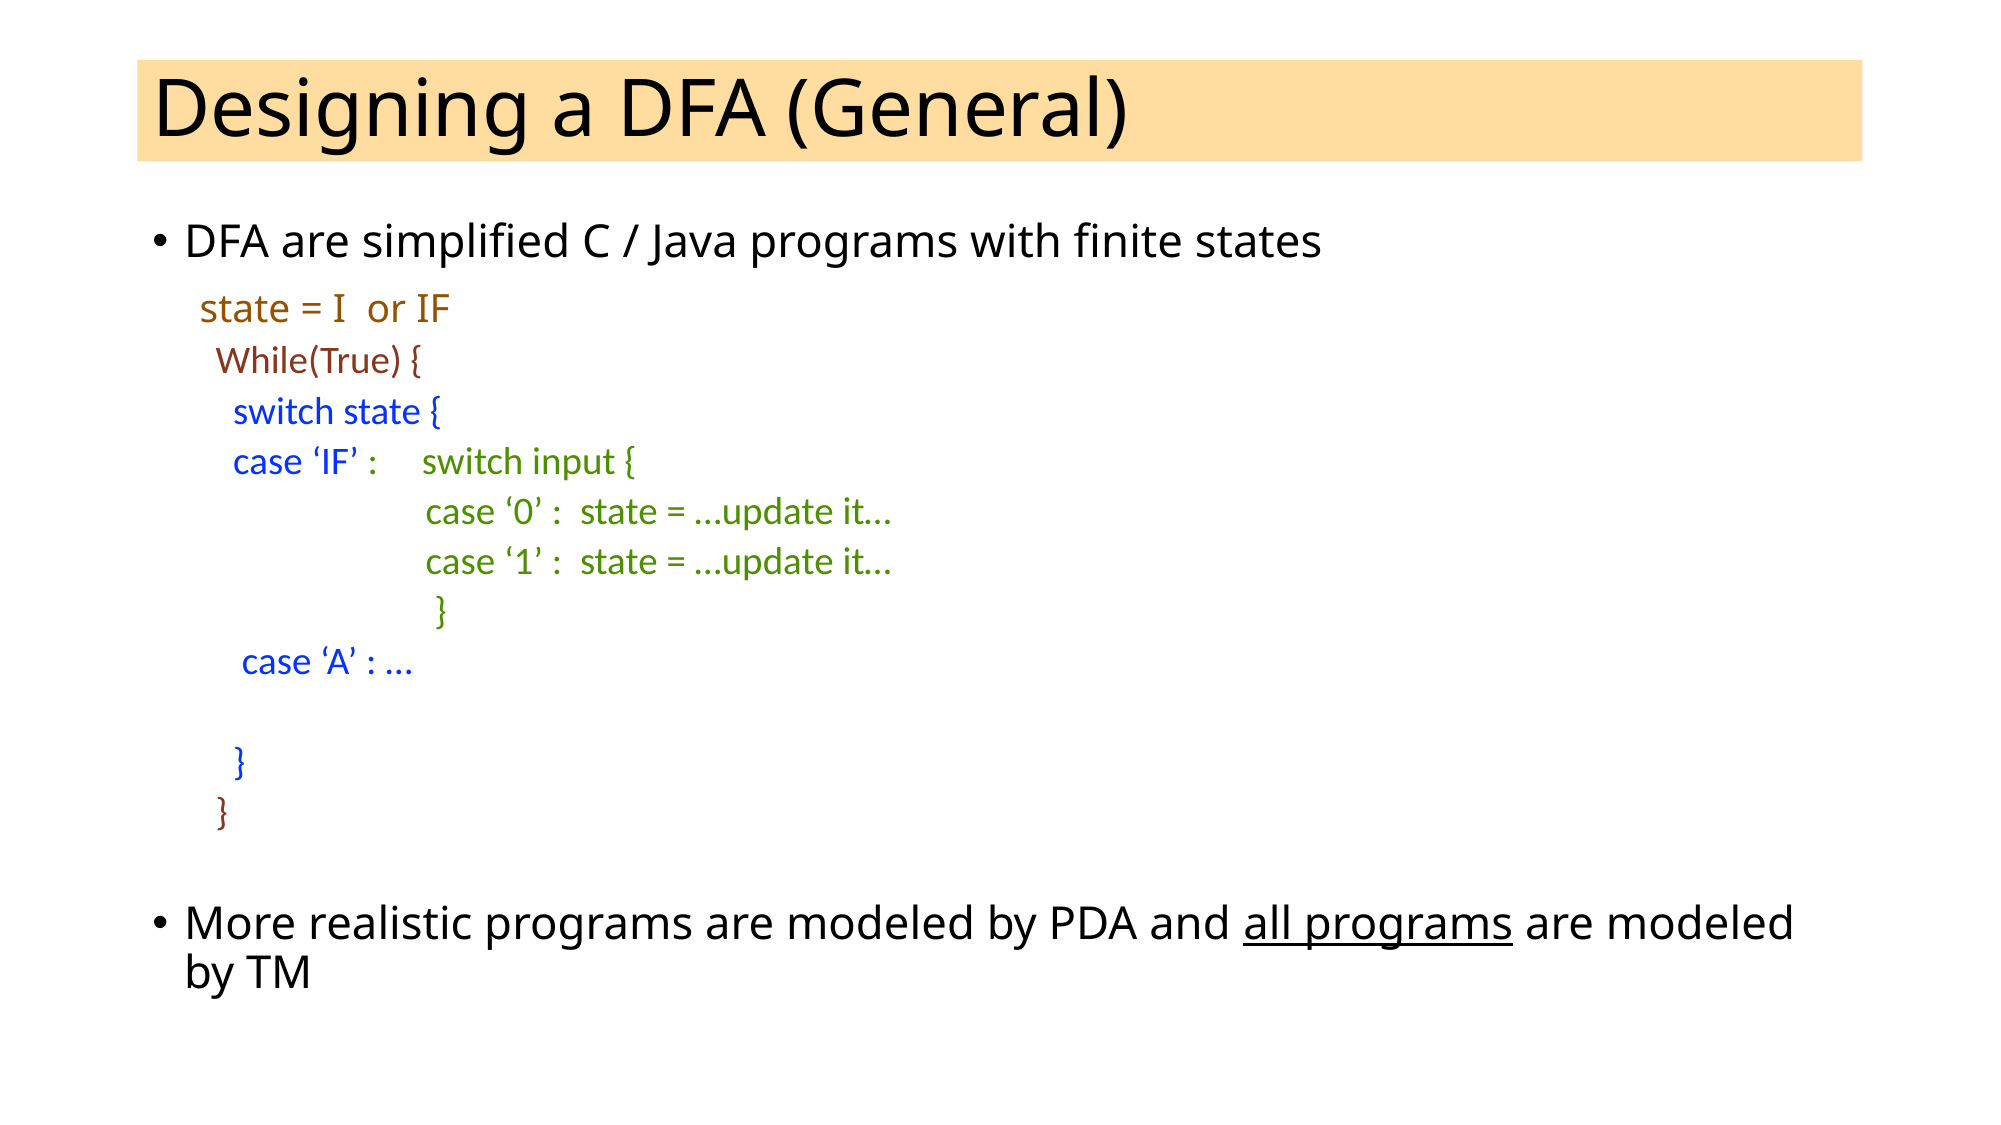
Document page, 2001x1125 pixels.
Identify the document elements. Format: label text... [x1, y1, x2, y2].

title Designing a DFA (General) [137, 59, 1863, 162]
list DFA are simplified C / Java programs with finite states state = I or IF While(True) { switch state { case ‘IF’ : switch input { case ‘0’ : state = …update it… case ‘1’ : state = …update it… } case ‘A’ : … } } More realistic programs are modeled by PDA and all programs are modeled by TM [137, 210, 1863, 1014]
